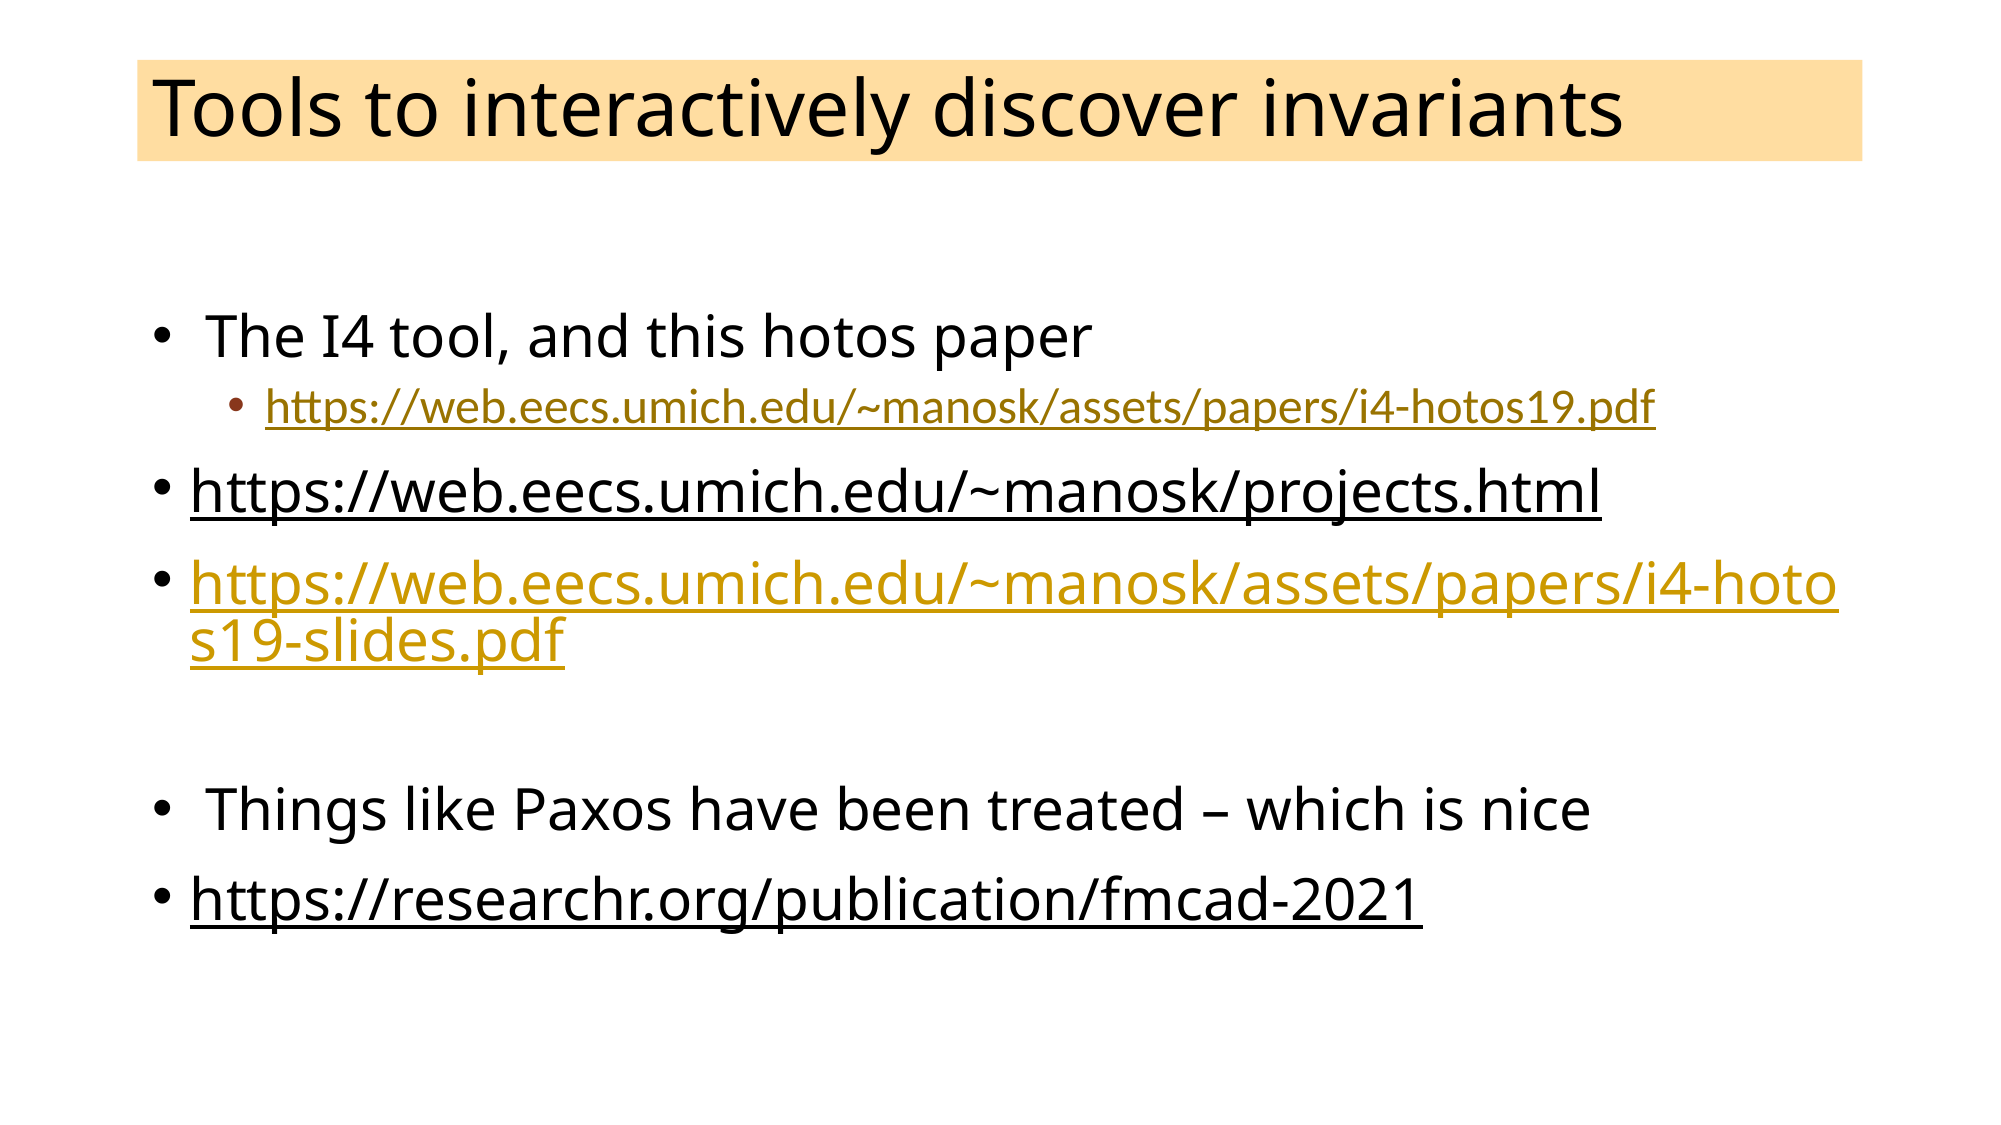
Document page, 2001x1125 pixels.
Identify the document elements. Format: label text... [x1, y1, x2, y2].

list The I4 tool, and this hotos paper https://web.eecs.umich.edu/~manosk/assets/papers/i4-hotos19.pdf https://web.eecs.umich.edu/~manosk/projects.html https://web.eecs.umich.edu/~manosk/assets/papers/i4-hotos19-slides.pdf Things like Paxos have been treated – which is nice https://researchr.org/publication/fmcad-2021 [137, 299, 1863, 1014]
title Tools to interactively discover invariants [137, 59, 1863, 162]
